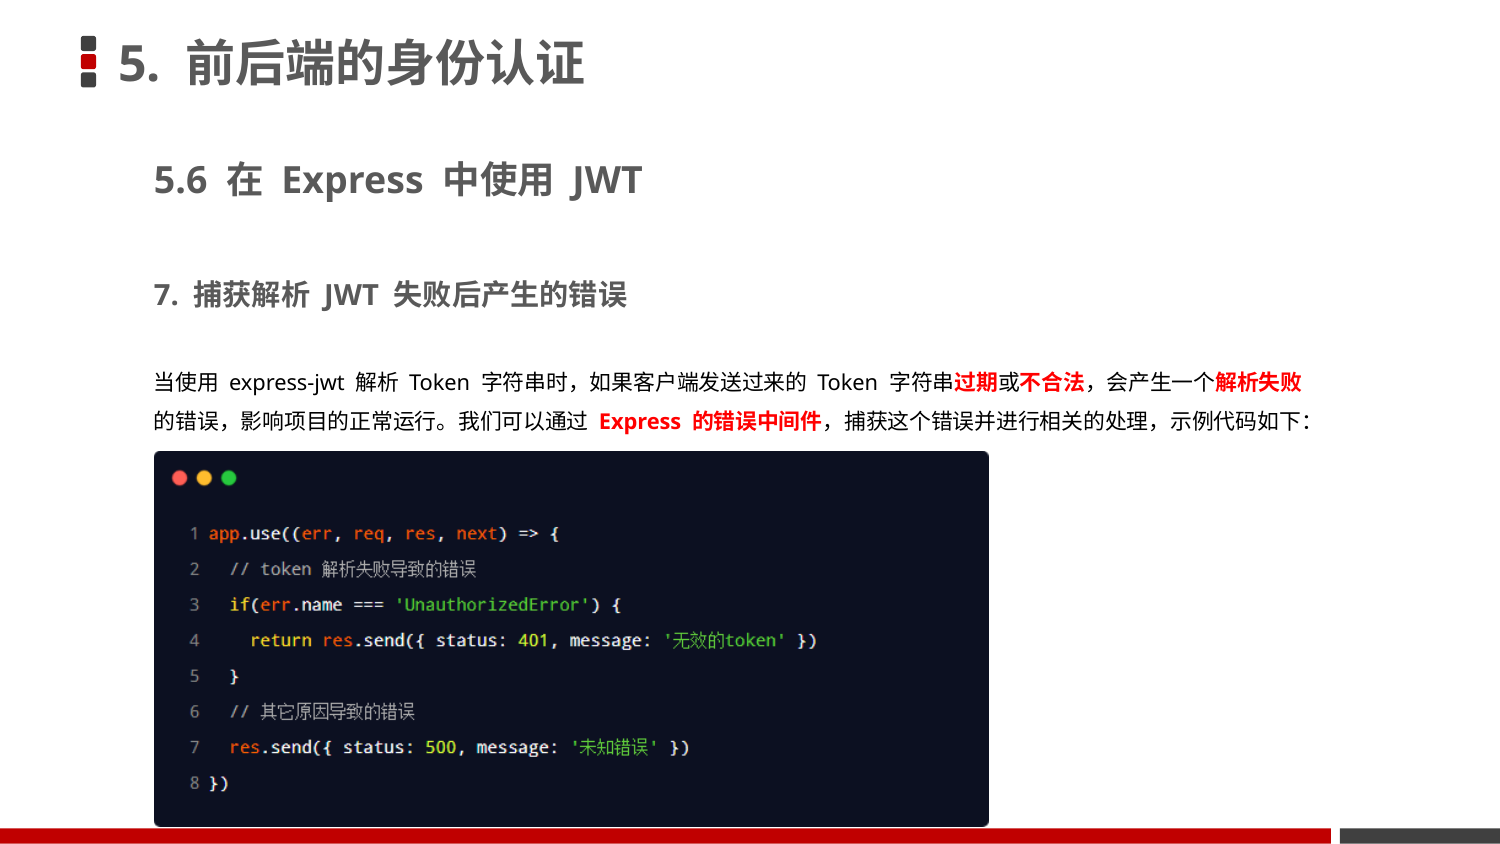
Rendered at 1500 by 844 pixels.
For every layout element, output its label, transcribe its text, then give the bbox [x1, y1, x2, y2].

list 当使用 express-jwt 解析 Token 字符串时，如果客户端发送过来的 Token 字符串过期或不合法，会产生一个解析失败的错误，影响项目的正常运行。我们可以通过 Express 的错误中间件，捕获这个错误并进行相关的处理，示例代码如下： [139, 348, 1322, 452]
picture [154, 451, 990, 827]
title 5. 前后端的身份认证 [103, 0, 1209, 130]
list 5.6 在 Express 中使用 JWT [139, 153, 1209, 243]
text_box 7. 捕获解析 JWT 失败后产生的错误 [139, 273, 1204, 320]
